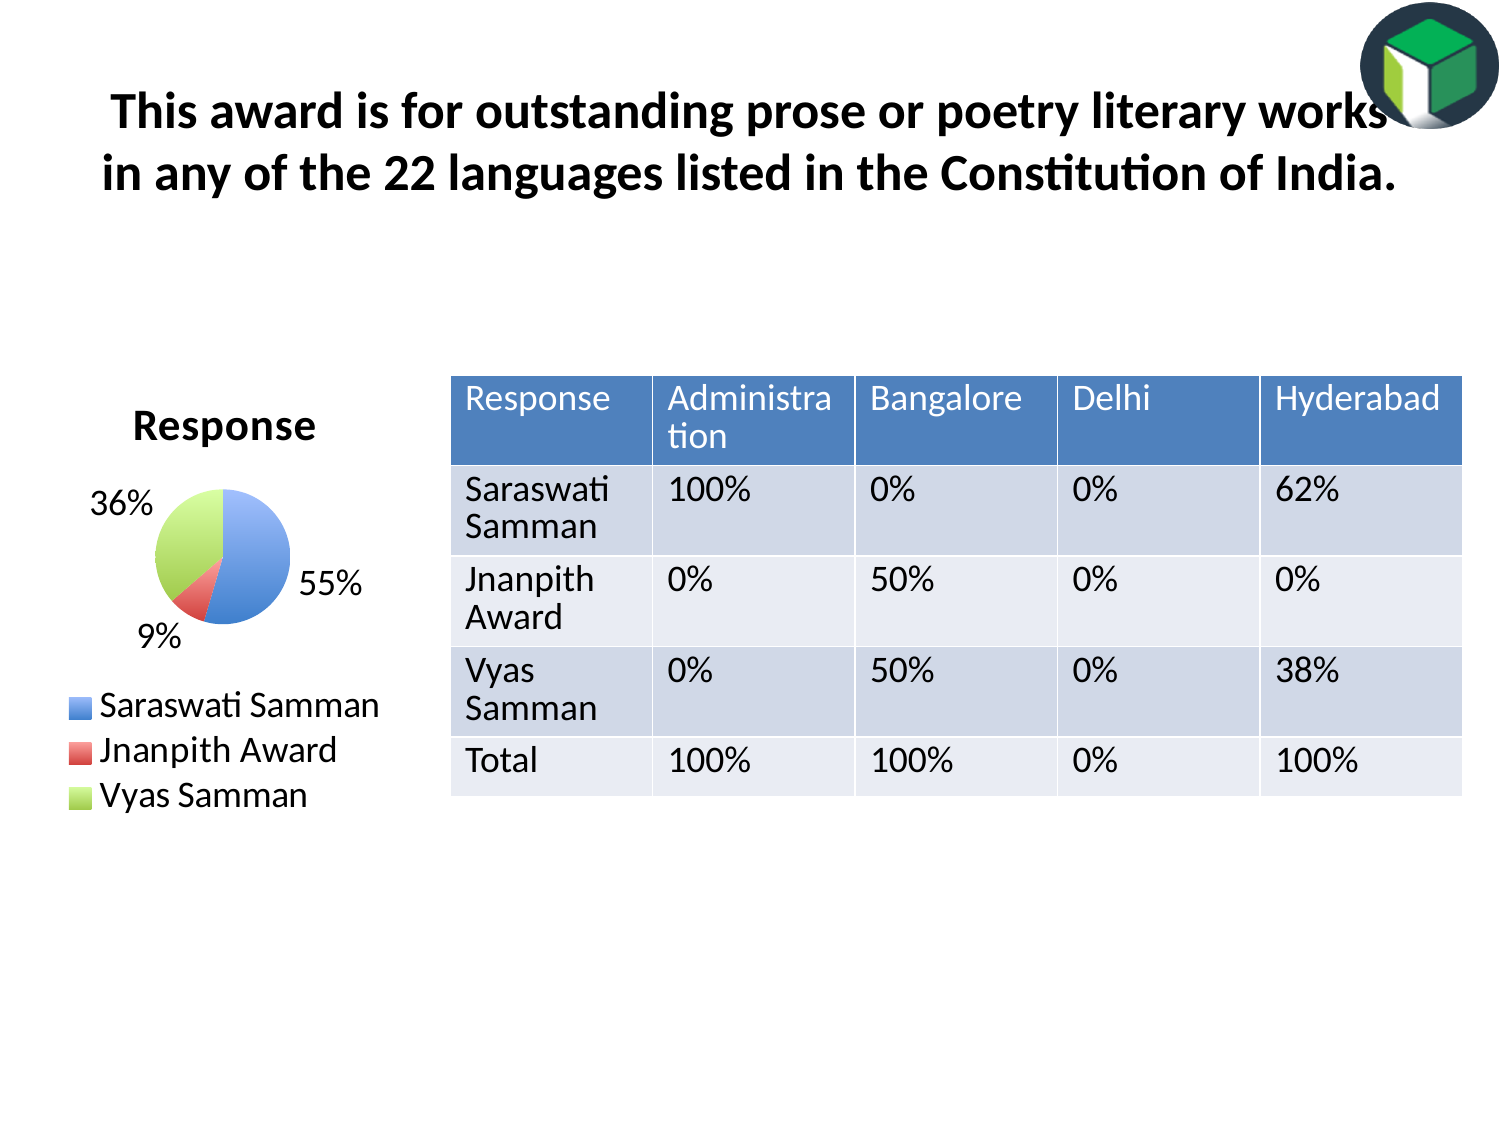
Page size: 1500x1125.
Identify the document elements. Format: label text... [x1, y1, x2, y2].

table_cell 100% [653, 738, 854, 796]
table_cell Jnanpith Award [454, 557, 652, 646]
table_cell 100% [856, 738, 1057, 796]
table_cell 0% [856, 466, 1057, 555]
table_cell 0% [1058, 557, 1259, 646]
table_cell 0% [653, 557, 854, 646]
table_header Bangalore [856, 376, 1057, 465]
table_header Hyderabad [1261, 376, 1462, 465]
table_cell 0% [653, 647, 854, 736]
table_cell Vyas Samman [454, 647, 652, 736]
table_cell 100% [653, 466, 854, 555]
table_cell 38% [1261, 647, 1462, 736]
table_cell Total [454, 738, 652, 796]
chart [0, 374, 451, 826]
table_header Administration [653, 376, 854, 465]
table_cell 0% [1058, 466, 1259, 555]
table_cell 50% [856, 647, 1057, 736]
table_cell 0% [1261, 557, 1462, 646]
table_cell 0% [1058, 738, 1259, 796]
table_cell 0% [1058, 647, 1259, 736]
table_cell Saraswati Samman [454, 466, 652, 555]
table_header Delhi [1058, 376, 1259, 465]
table_cell 62% [1261, 466, 1462, 555]
table_header Response [452, 376, 652, 465]
title This award is for outstanding prose or poetry literary works in any of the 22 languages listed in the Constitution of India. [75, 45, 1425, 233]
table_cell 50% [856, 557, 1057, 646]
table_cell 100% [1261, 738, 1462, 796]
picture [1360, 2, 1499, 130]
